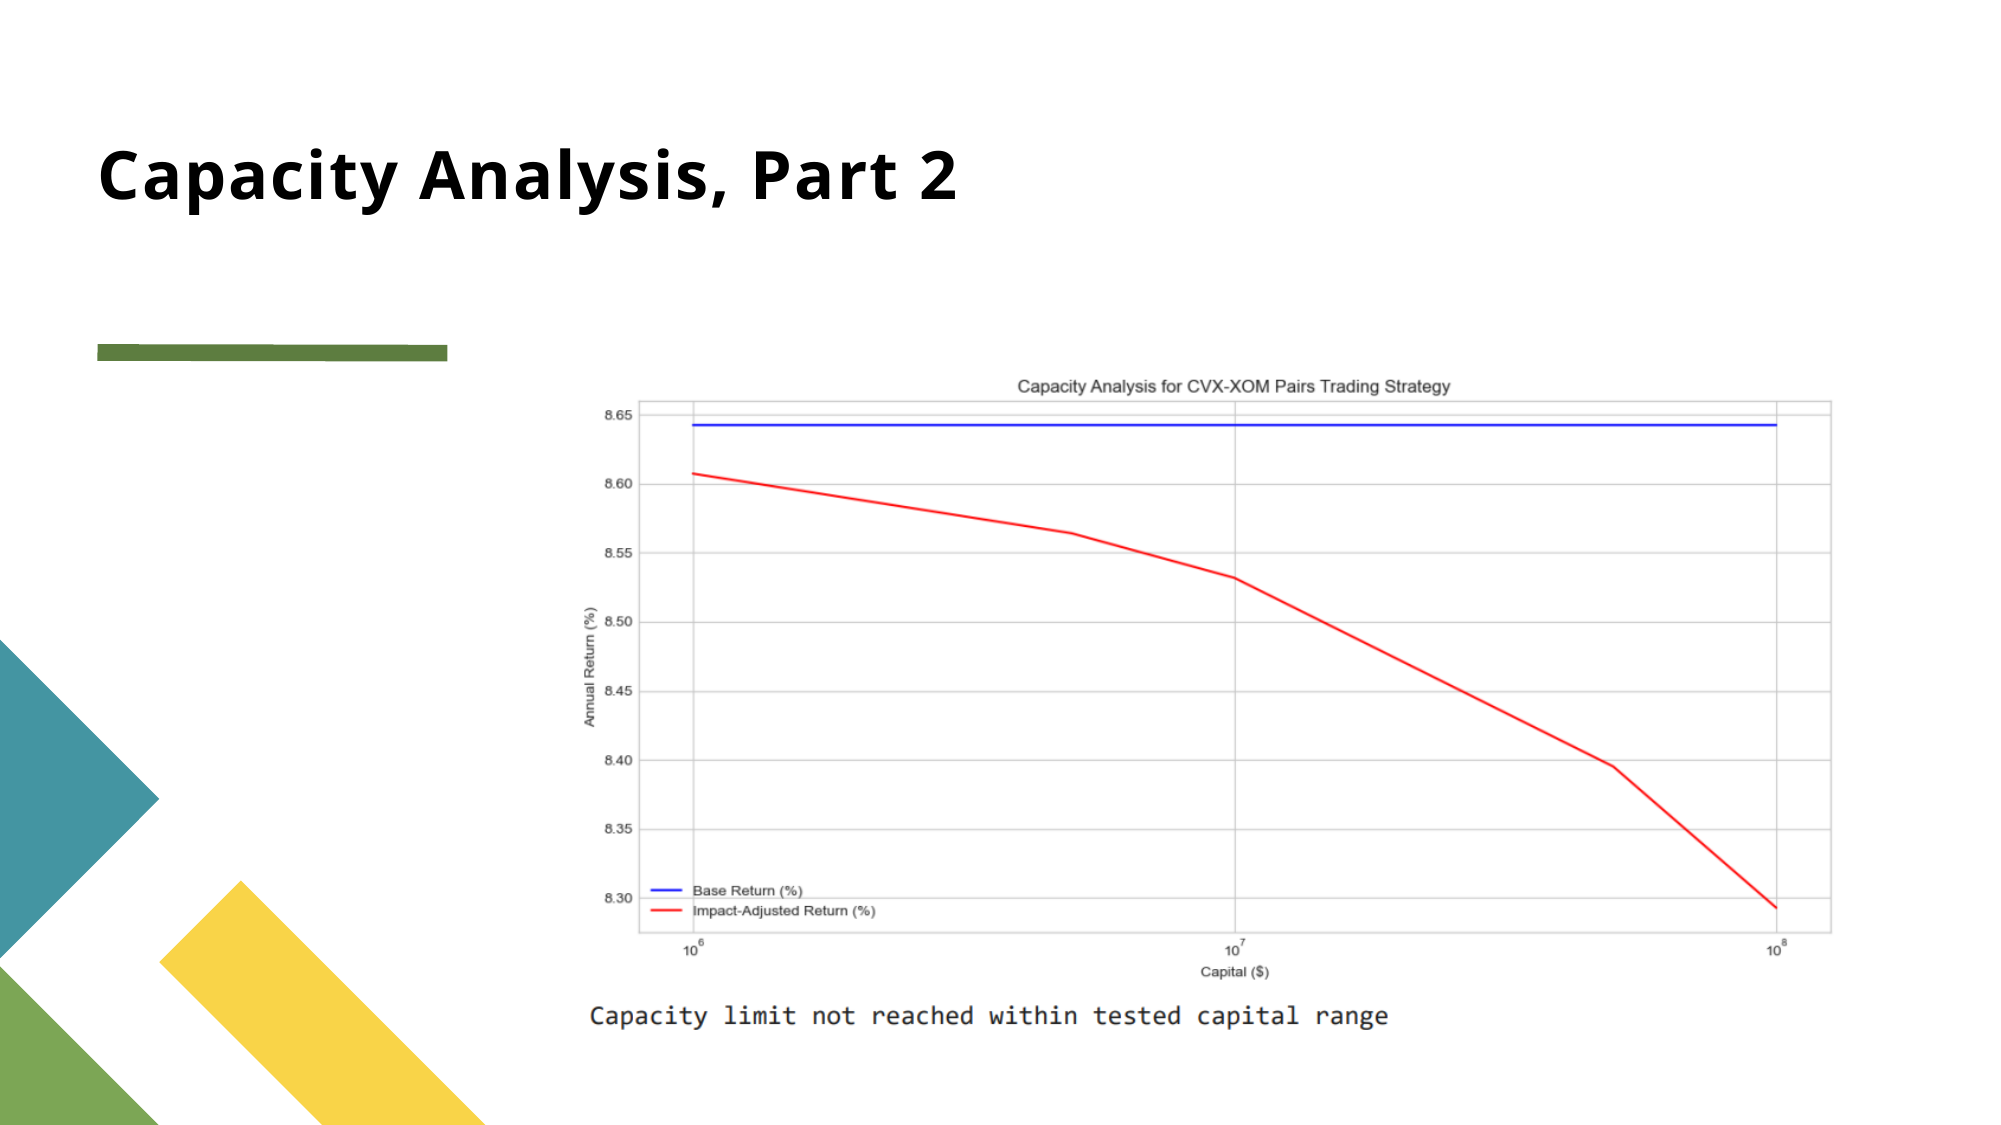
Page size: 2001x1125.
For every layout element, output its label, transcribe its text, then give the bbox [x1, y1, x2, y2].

title Capacity Analysis, Part 2 [97, 16, 1882, 293]
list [556, 374, 1884, 1044]
